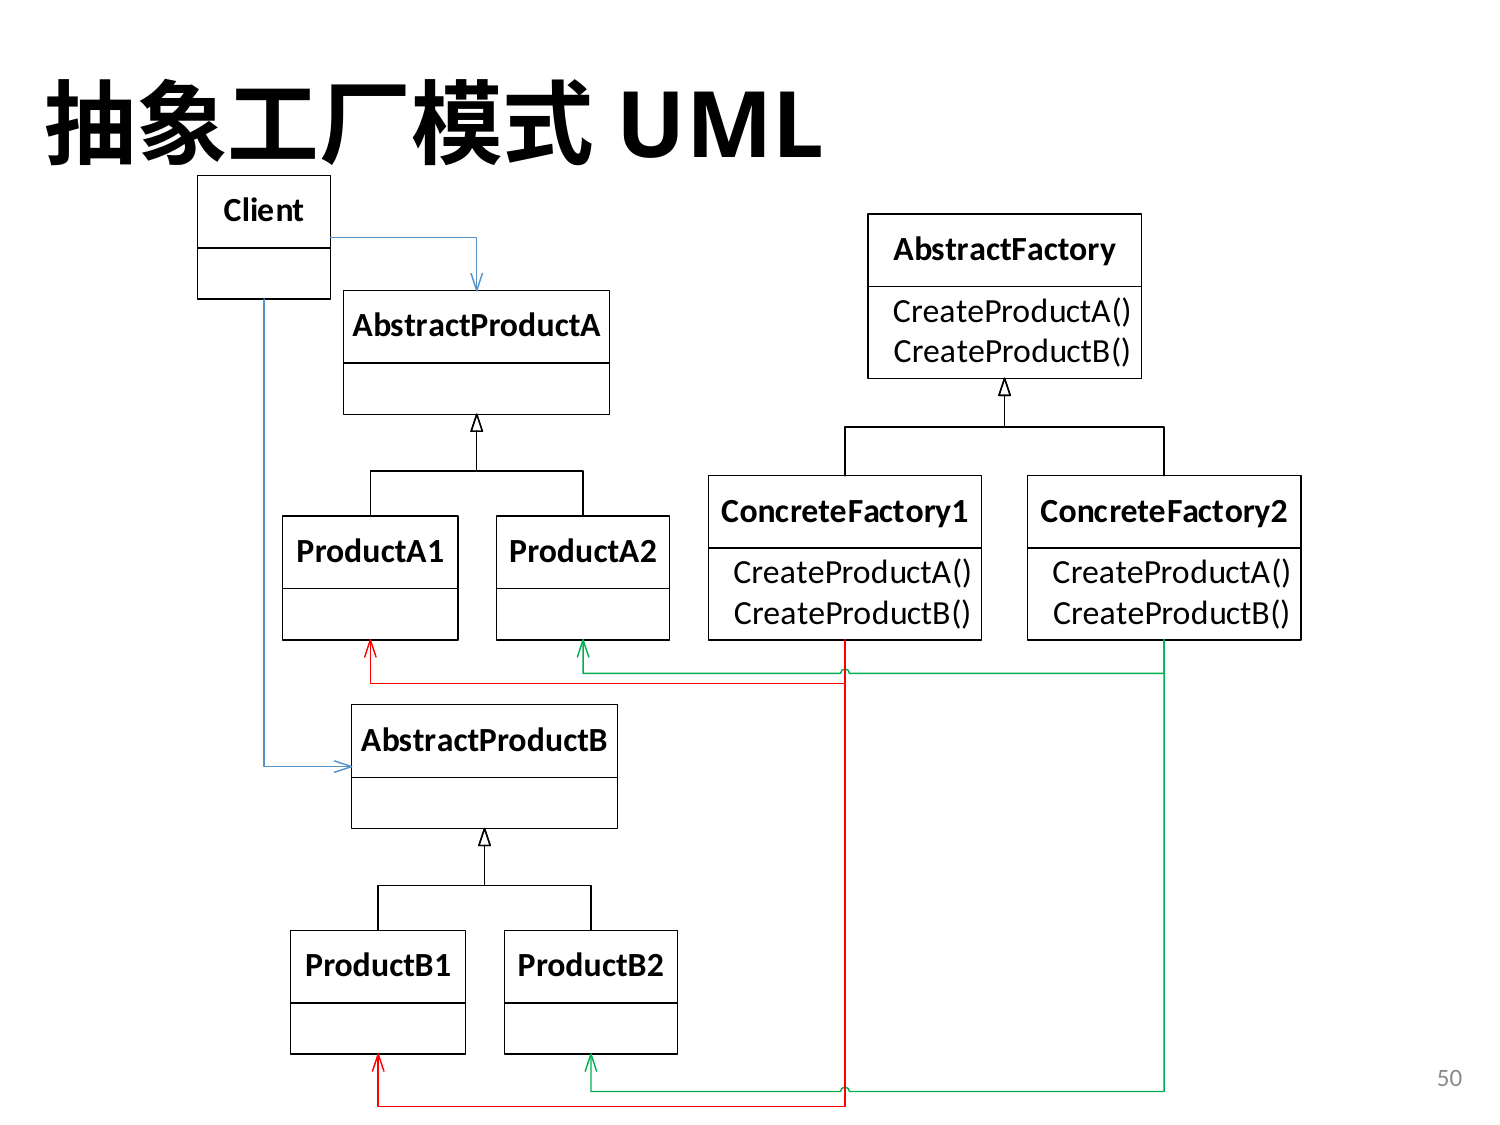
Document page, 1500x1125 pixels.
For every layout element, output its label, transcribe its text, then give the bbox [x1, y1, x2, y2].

picture [194, 172, 1309, 1107]
title 抽象工厂模式UML [29, 19, 1324, 237]
slide_number 50 [1309, 1046, 1478, 1107]
